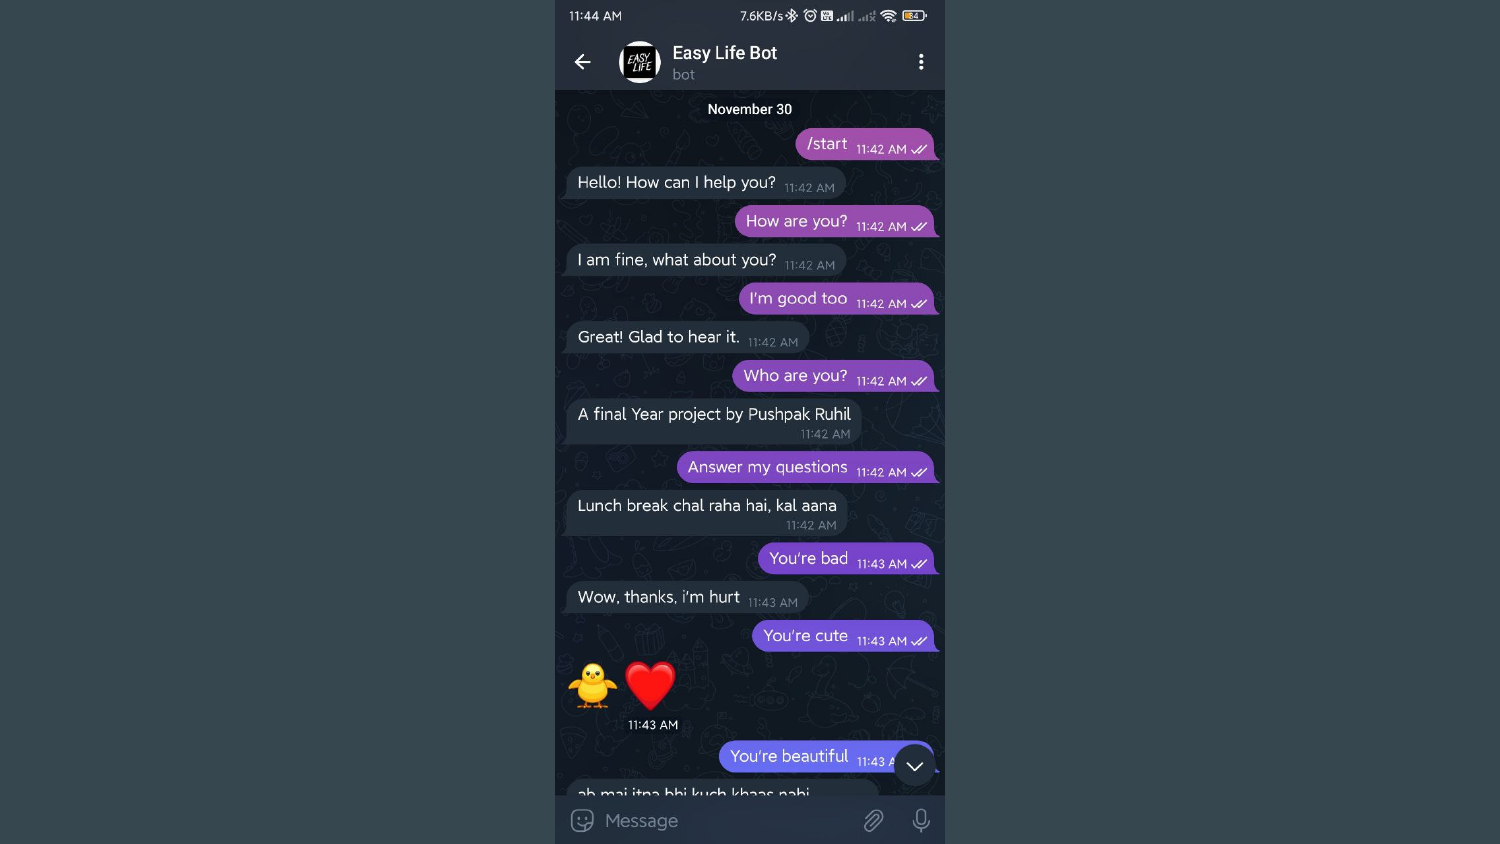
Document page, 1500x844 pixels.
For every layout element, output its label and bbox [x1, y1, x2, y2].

picture [554, 0, 946, 844]
